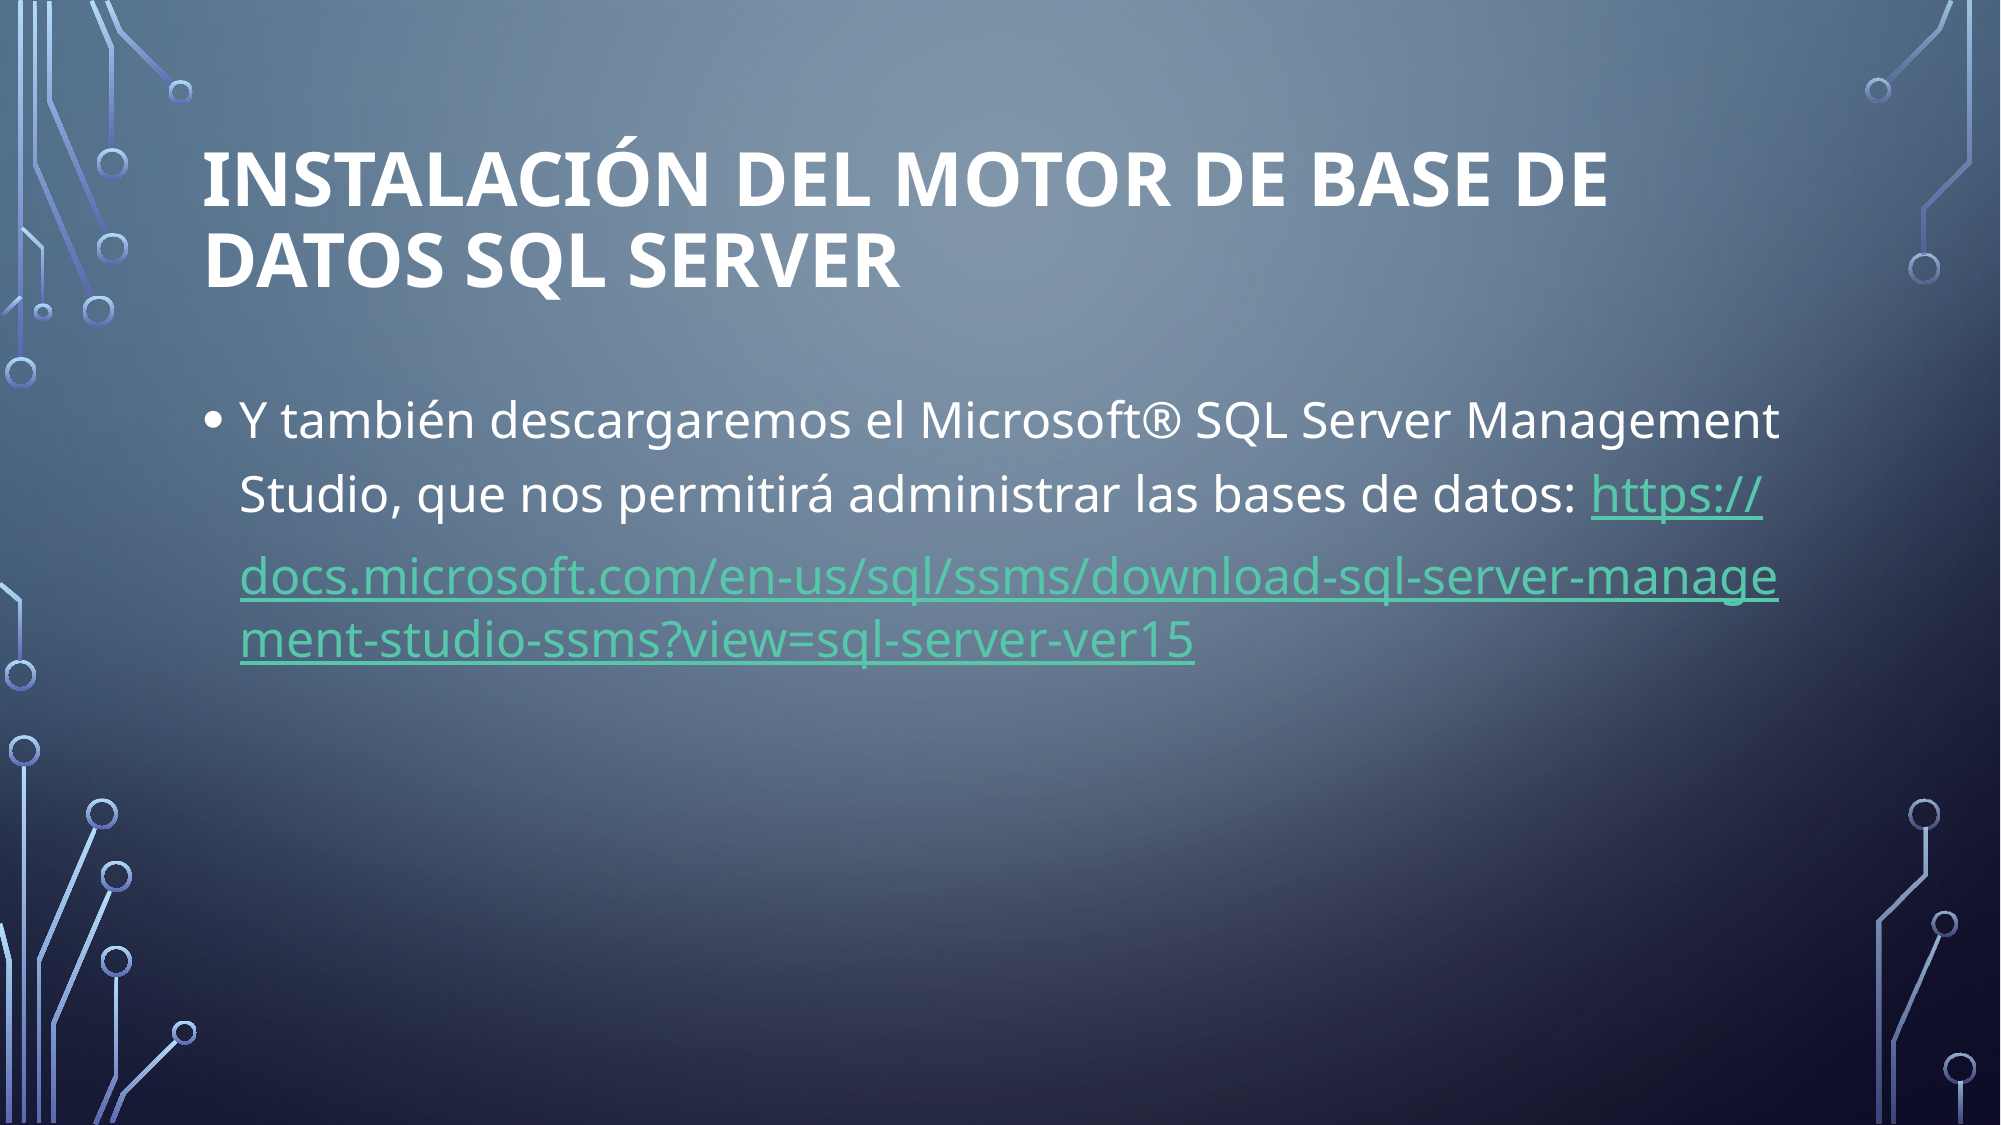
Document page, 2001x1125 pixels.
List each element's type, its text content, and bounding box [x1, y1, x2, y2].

title Instalación del motor de base de datos SQL Server [187, 101, 1813, 344]
list Y también descargaremos el Microsoft® SQL Server Management Studio, que nos permitirá administrar las bases de datos: https://docs.microsoft.com/en-us/sql/ssms/download-sql-server-management-studio-ssms?view=sql-server-ver15 [187, 369, 1813, 950]
